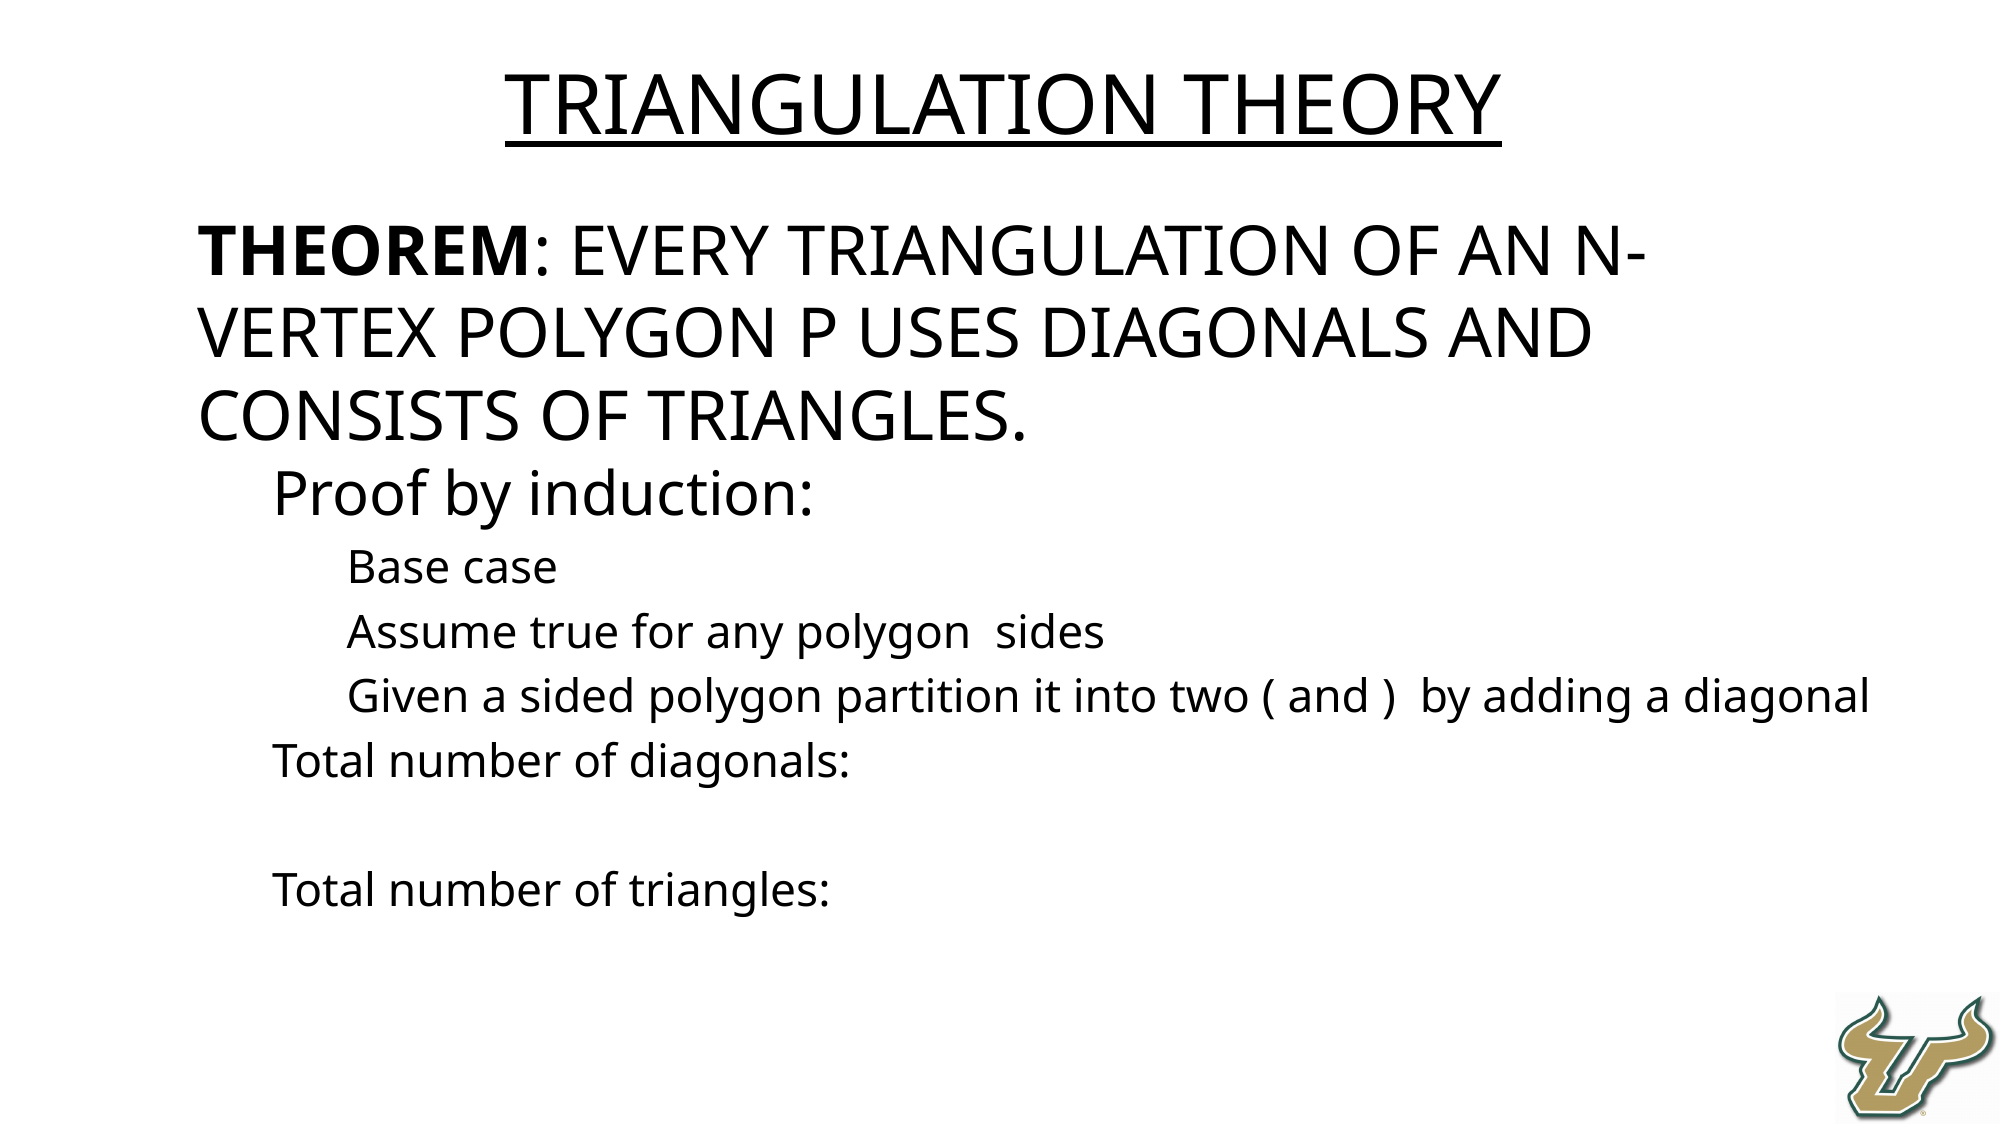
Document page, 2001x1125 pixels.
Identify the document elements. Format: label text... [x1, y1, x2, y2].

list Triangulation Theory [261, 43, 1739, 172]
picture [1835, 992, 2000, 1124]
